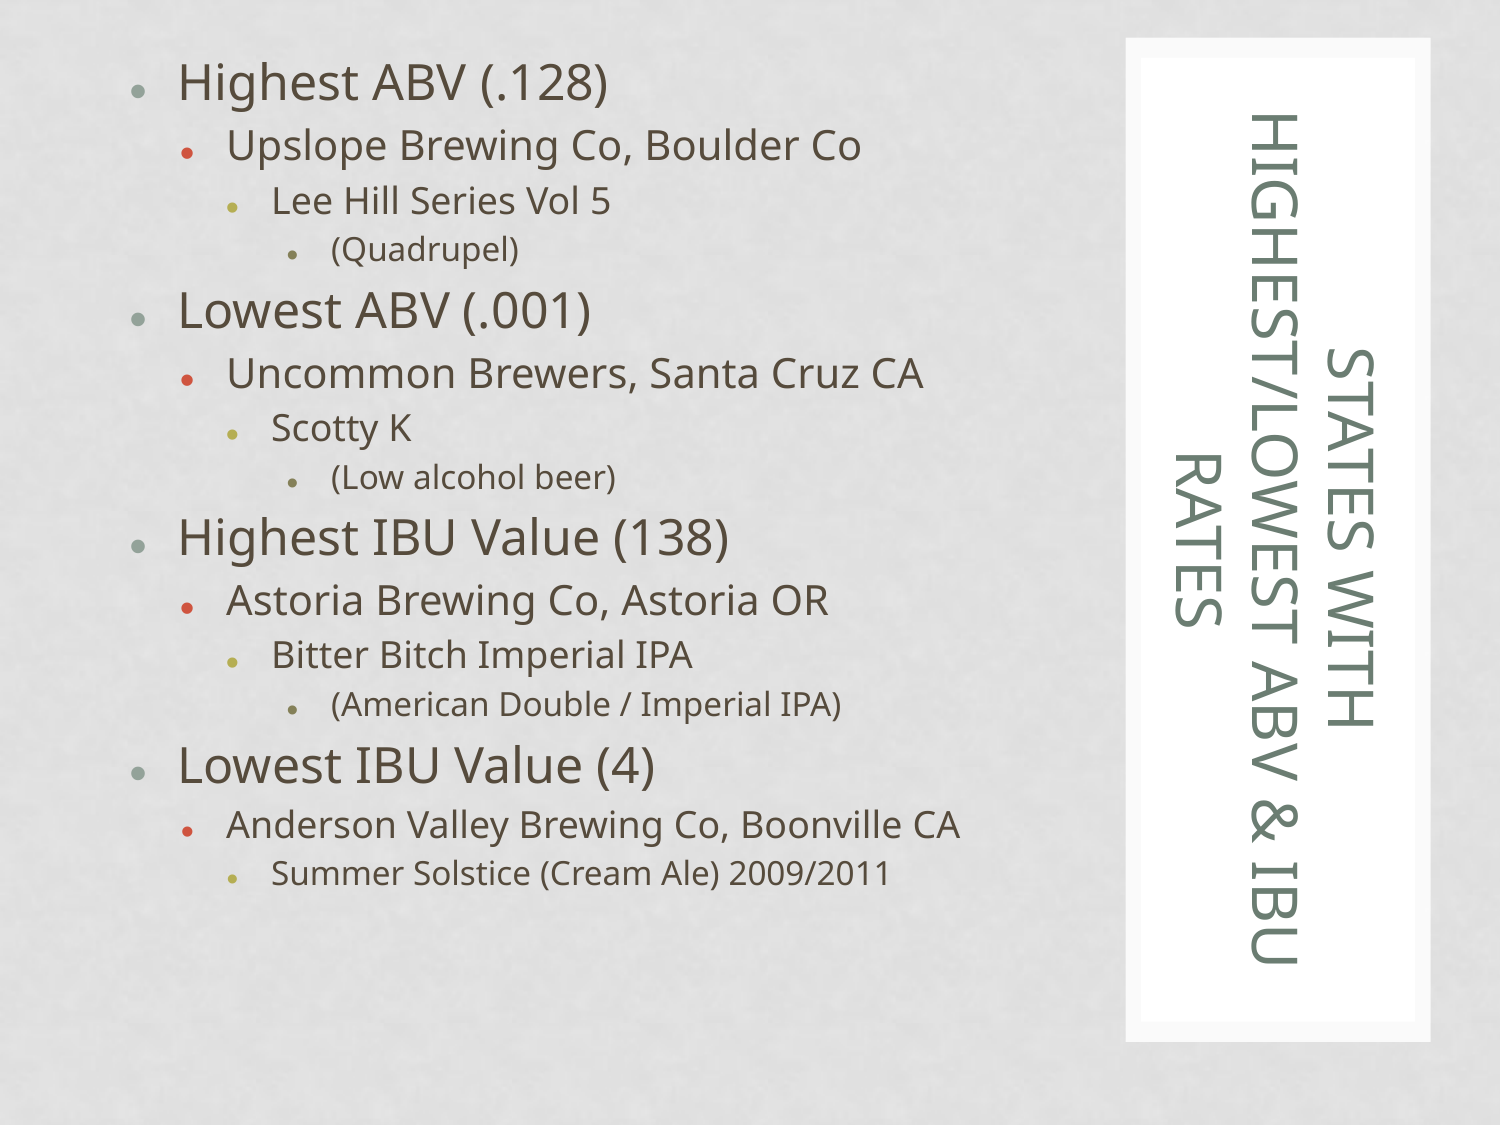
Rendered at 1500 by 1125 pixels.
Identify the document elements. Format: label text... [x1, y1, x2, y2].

title States with highest/lowest ABV & IBU rates [1156, 64, 1400, 1015]
list Highest ABV (.128) Upslope Brewing Co, Boulder Co Lee Hill Series Vol 5 (Quadrupel) Lowest ABV (.001) Uncommon Brewers, Santa Cruz CA Scotty K (Low alcohol beer) Highest IBU Value (138) Astoria Brewing Co, Astoria OR Bitter Bitch Imperial IPA (American Double / Imperial IPA) Lowest IBU Value (4) Anderson Valley Brewing Co, Boonville CA Summer Solstice (Cream Ale) 2009/2011 [106, 31, 1057, 1044]
